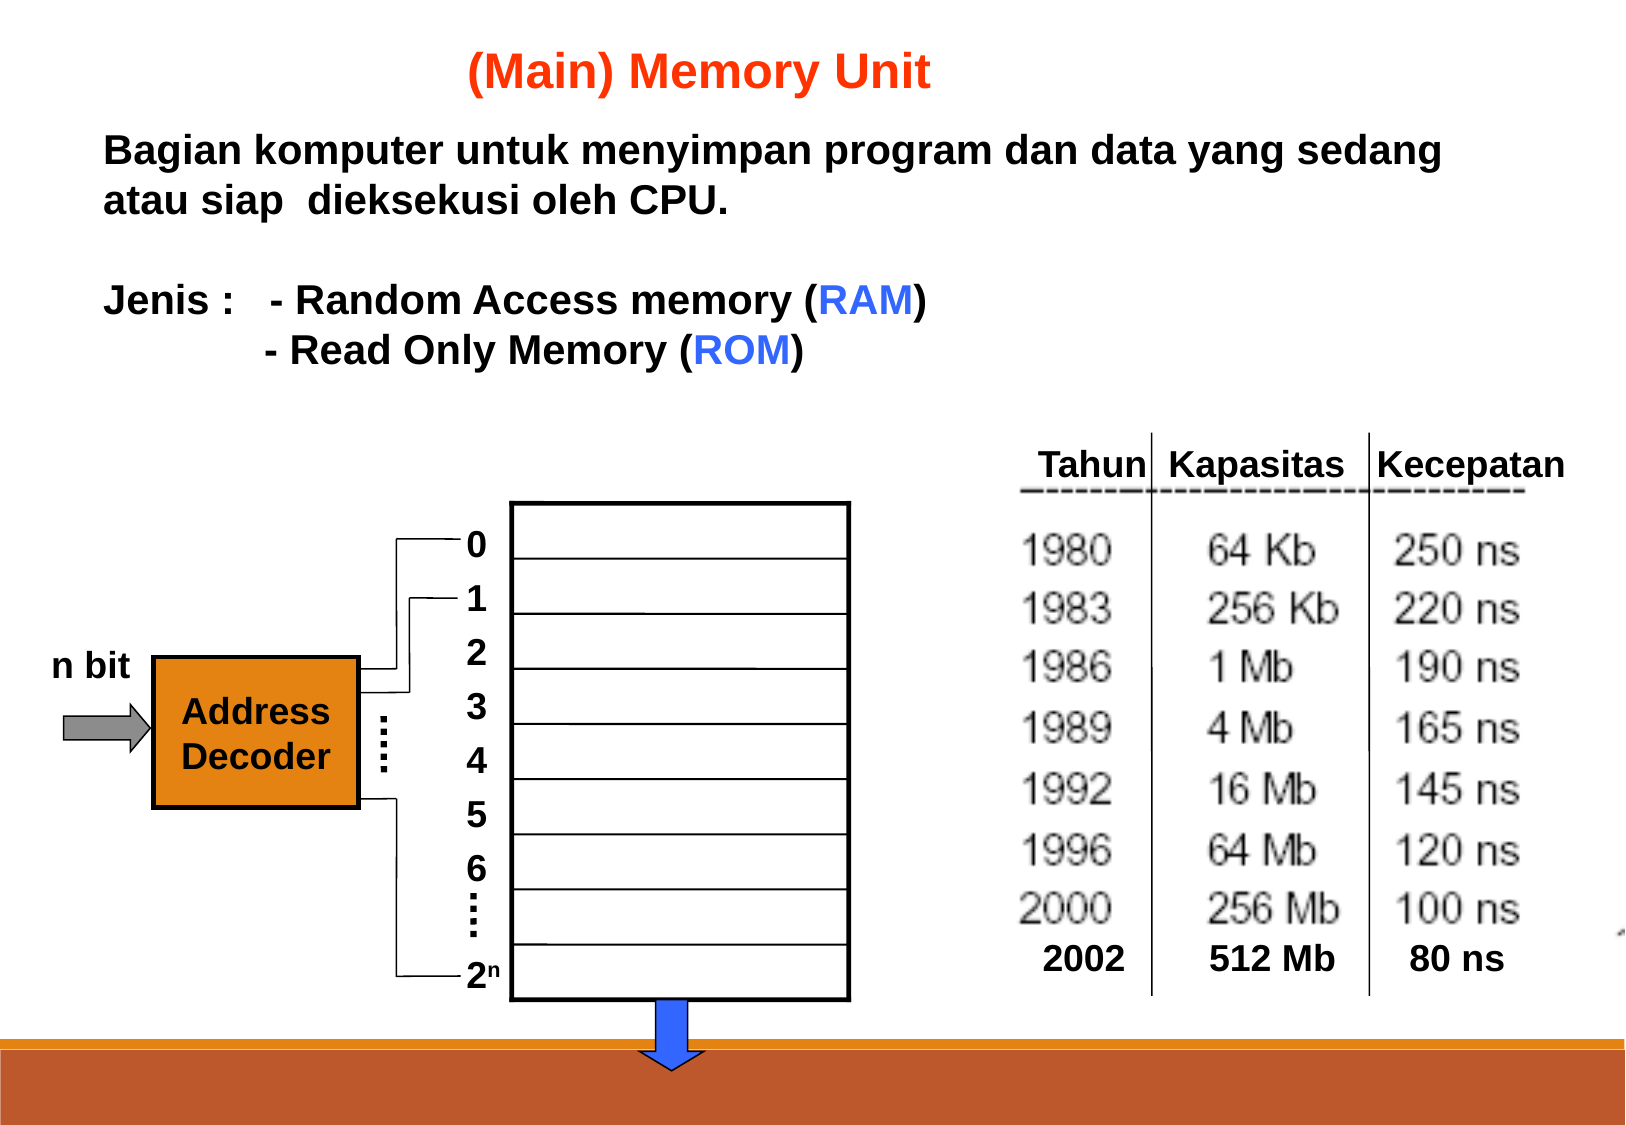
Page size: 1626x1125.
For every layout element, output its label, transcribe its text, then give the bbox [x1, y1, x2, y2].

text_box (Main) Memory Unit Bagian komputer untuk menyimpan program dan data yang sedang atau siap dieksekusi oleh CPU. Jenis : - Random Access memory (RAM) - Read Only Memory (ROM) [88, 30, 1470, 381]
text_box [31, 502, 850, 1072]
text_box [997, 431, 1625, 997]
